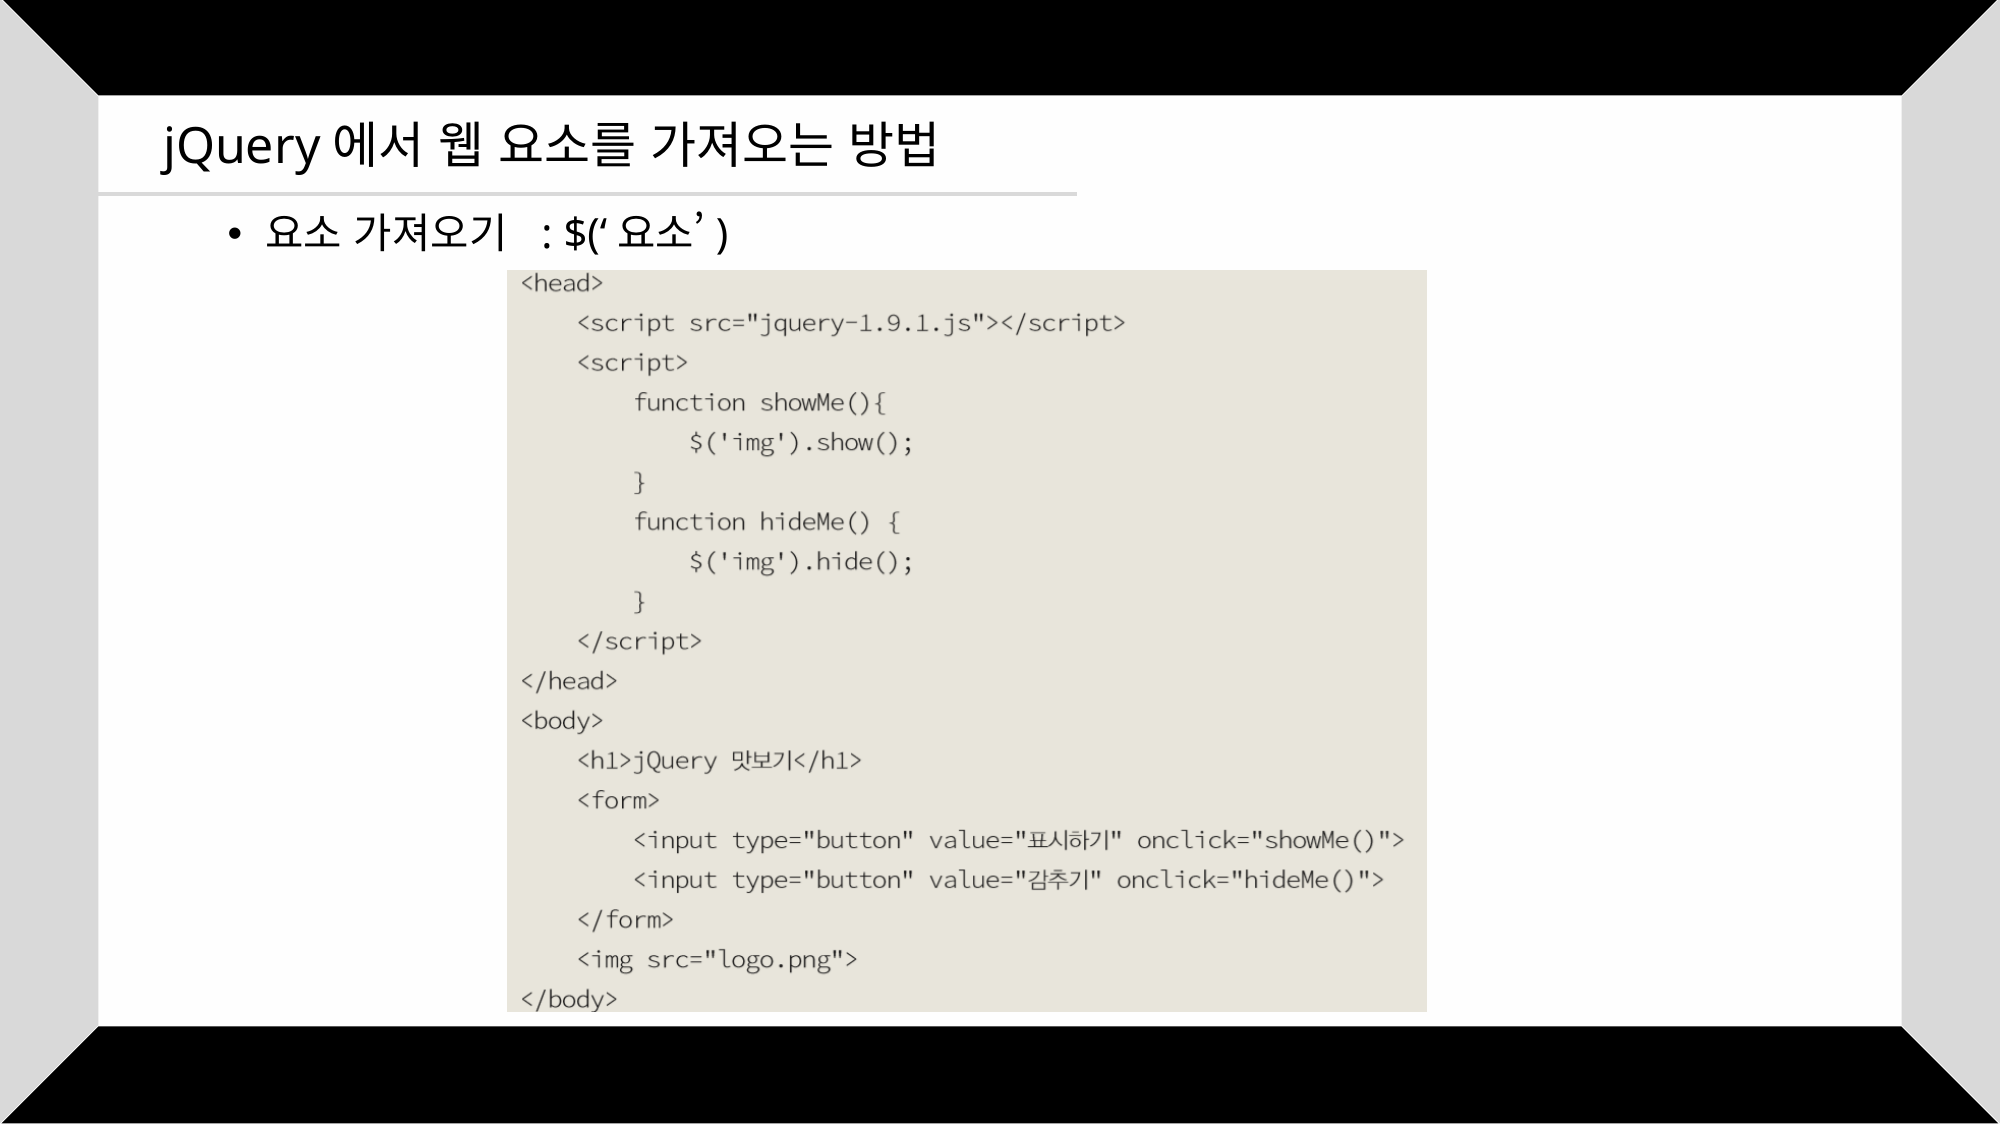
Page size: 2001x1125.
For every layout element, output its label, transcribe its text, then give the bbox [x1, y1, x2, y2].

picture [507, 270, 1427, 1012]
list 요소 가져오기 : $(‘요소’) [212, 205, 1825, 550]
text_box jQuery에서 웹 요소를 가져오는 방법 [148, 106, 956, 181]
